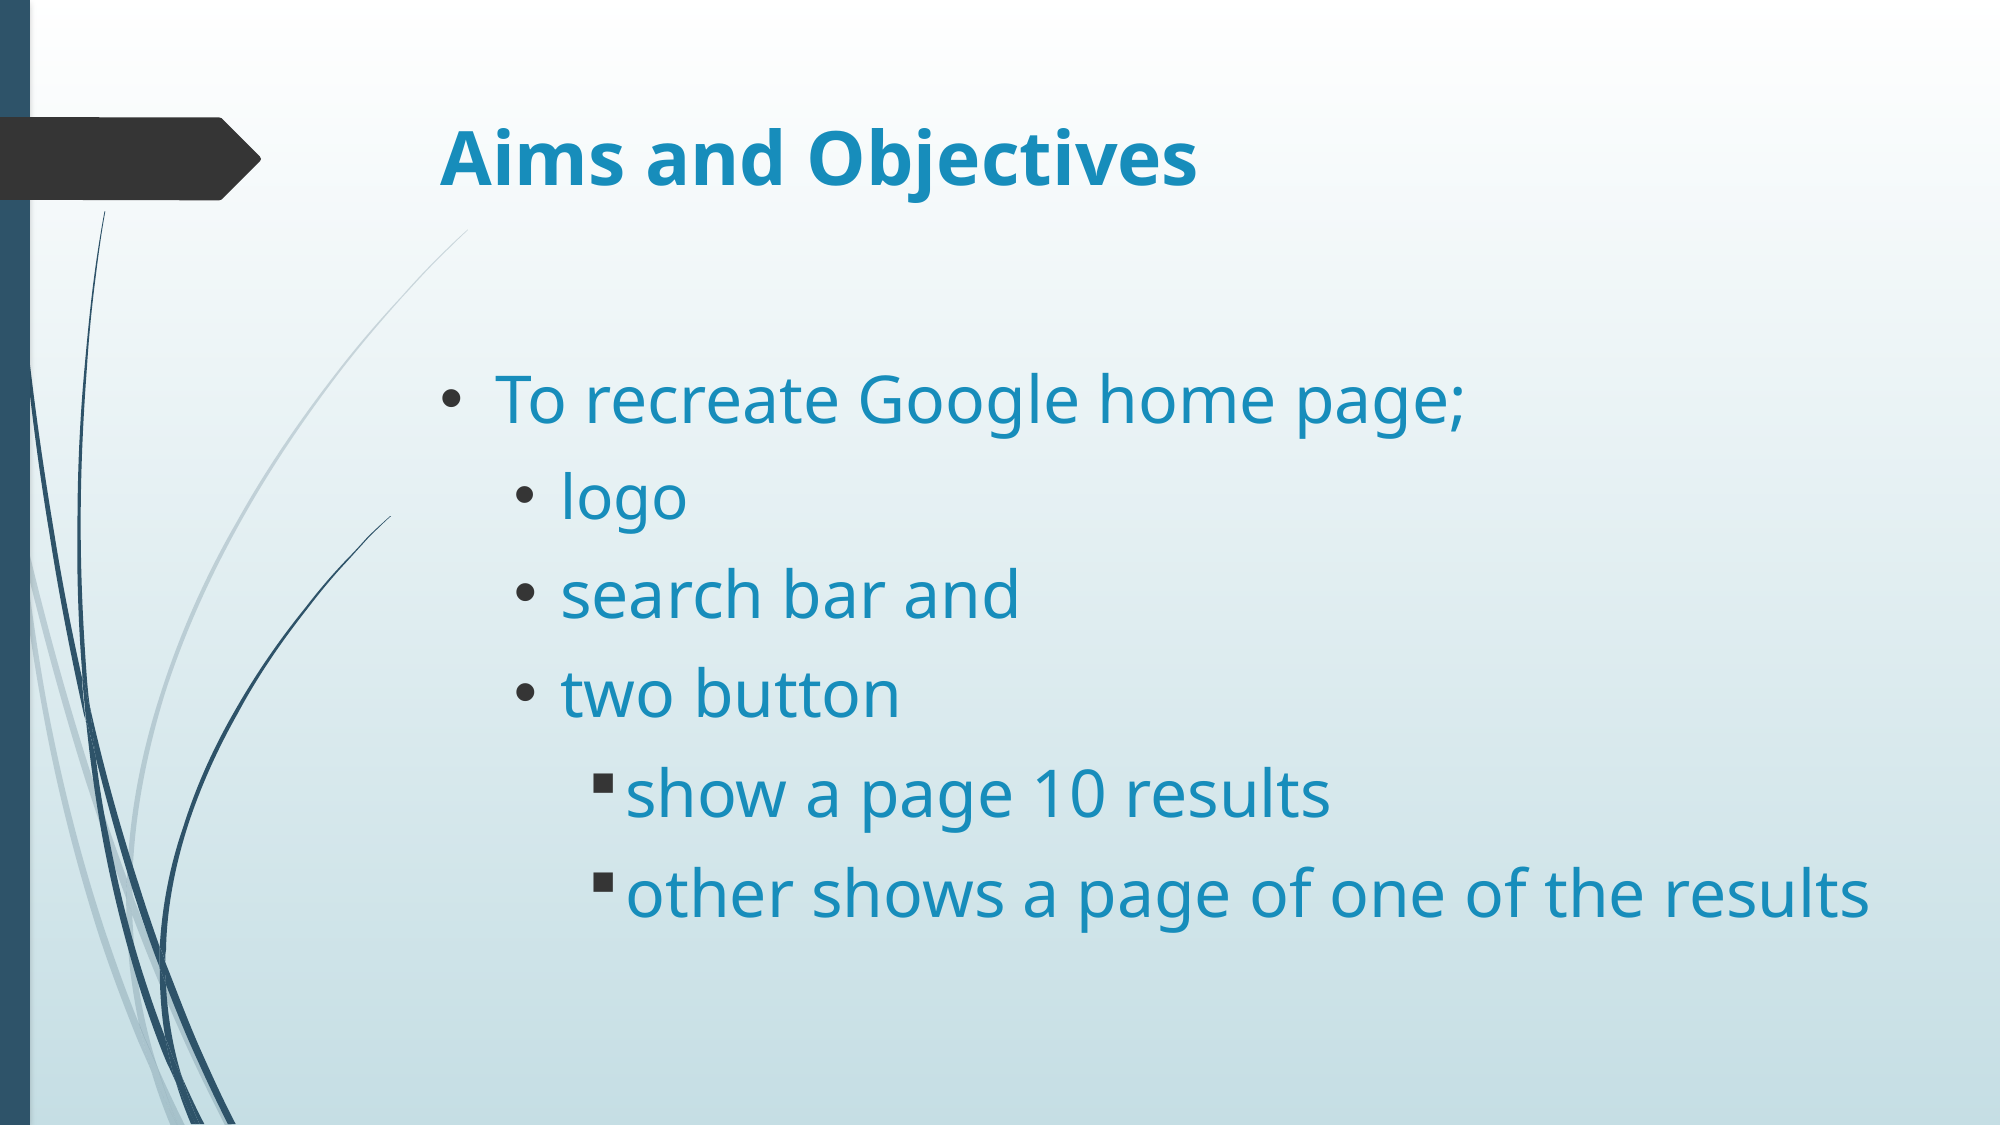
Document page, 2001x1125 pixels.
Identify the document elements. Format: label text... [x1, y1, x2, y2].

list To recreate Google home page; logo search bar and two button show a page 10 results other shows a page of one of the results [424, 350, 1888, 970]
title Aims and Objectives [425, 102, 1888, 313]
